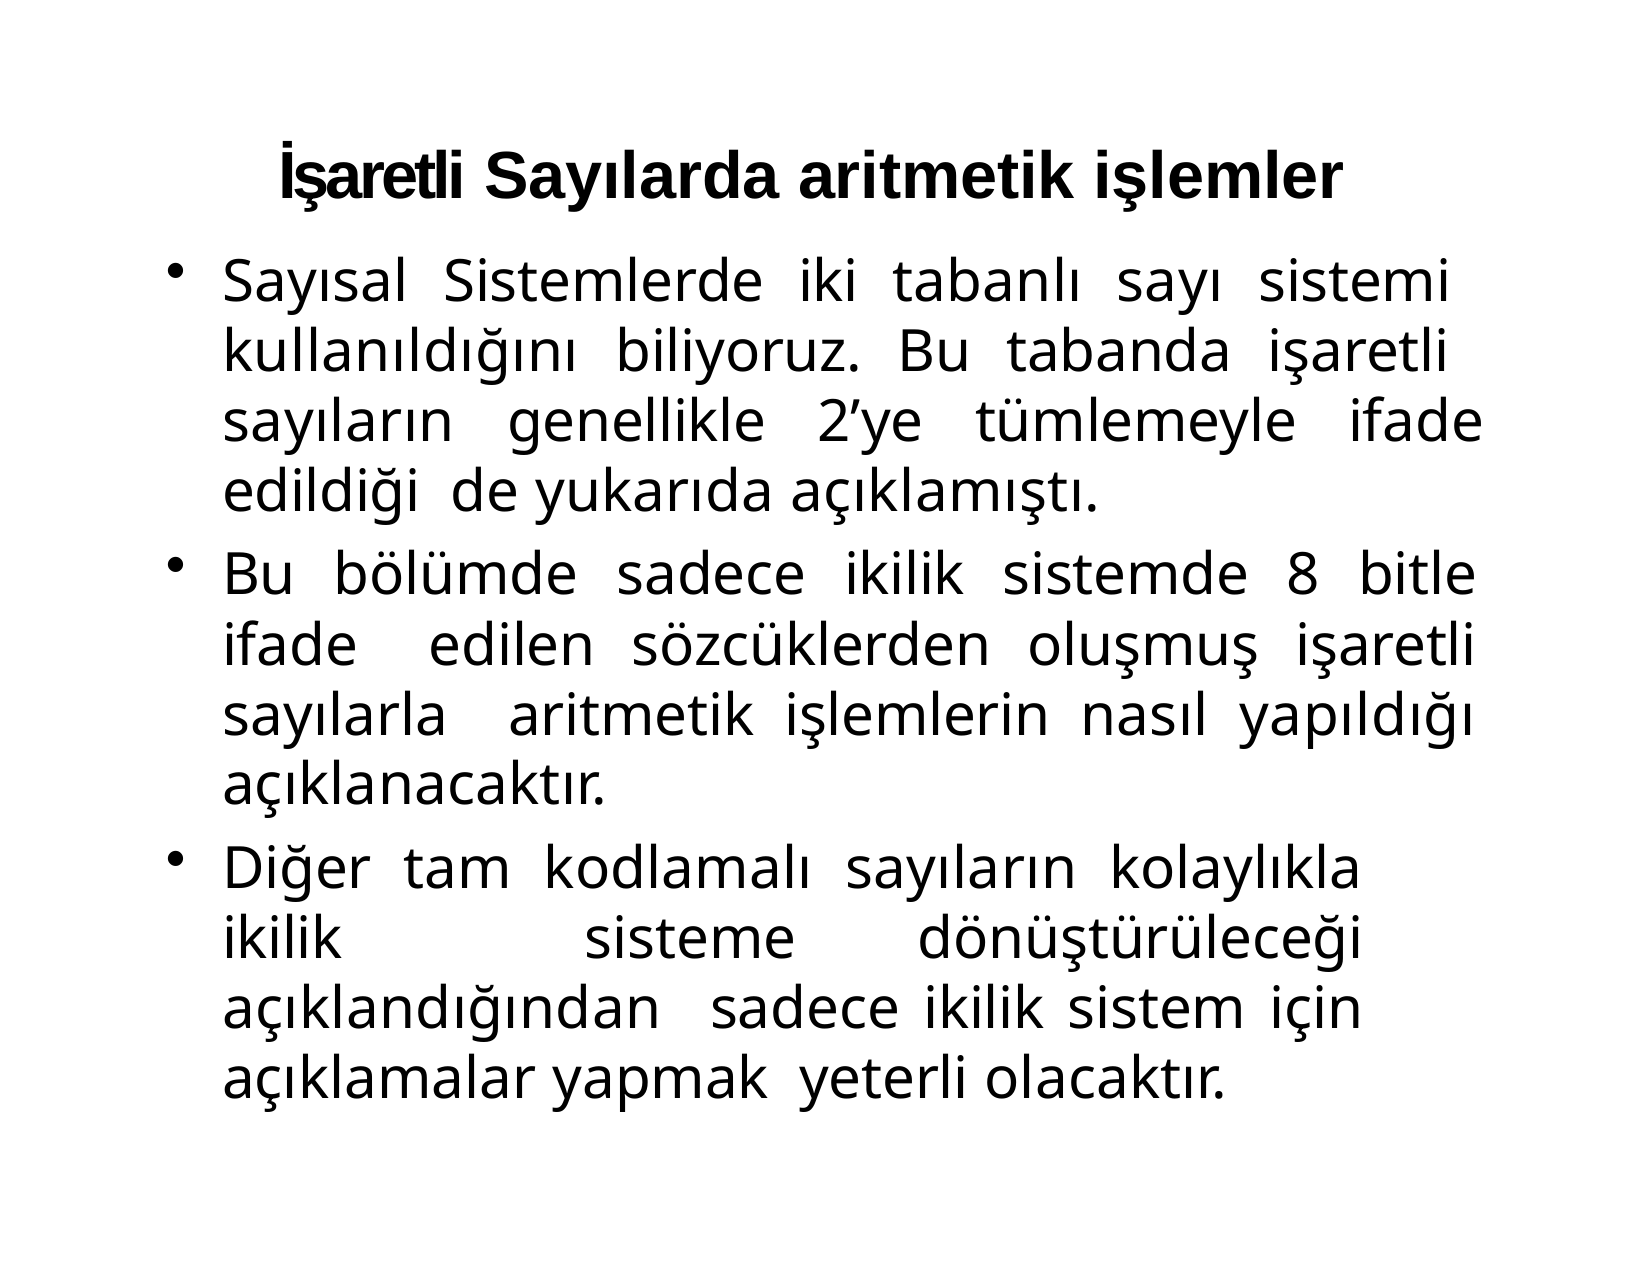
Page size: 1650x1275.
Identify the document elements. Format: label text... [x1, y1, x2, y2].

title İşaretli Sayılarda aritmetik işlemler [275, 129, 1376, 241]
text_box Sayısal Sistemlerde iki tabanlı sayı sistemi kullanıldığını biliyoruz. Bu tabanda işaretli sayıların genellikle 2’ye tümlemeyle ifade edildiği de yukarıda açıklamıştı. Bu bölümde sadece ikilik sistemde 8 bitle ifade edilen sözcüklerden oluşmuş işaretli sayılarla aritmetik işlemlerin nasıl yapıldığı açıklanacaktır. Diğer tam kodlamalı sayıların kolaylıkla ikilik sisteme dönüştürüleceği açıklandığından sadece ikilik sistem için açıklamalar yapmak yeterli olacaktır. [163, 241, 1485, 1111]
